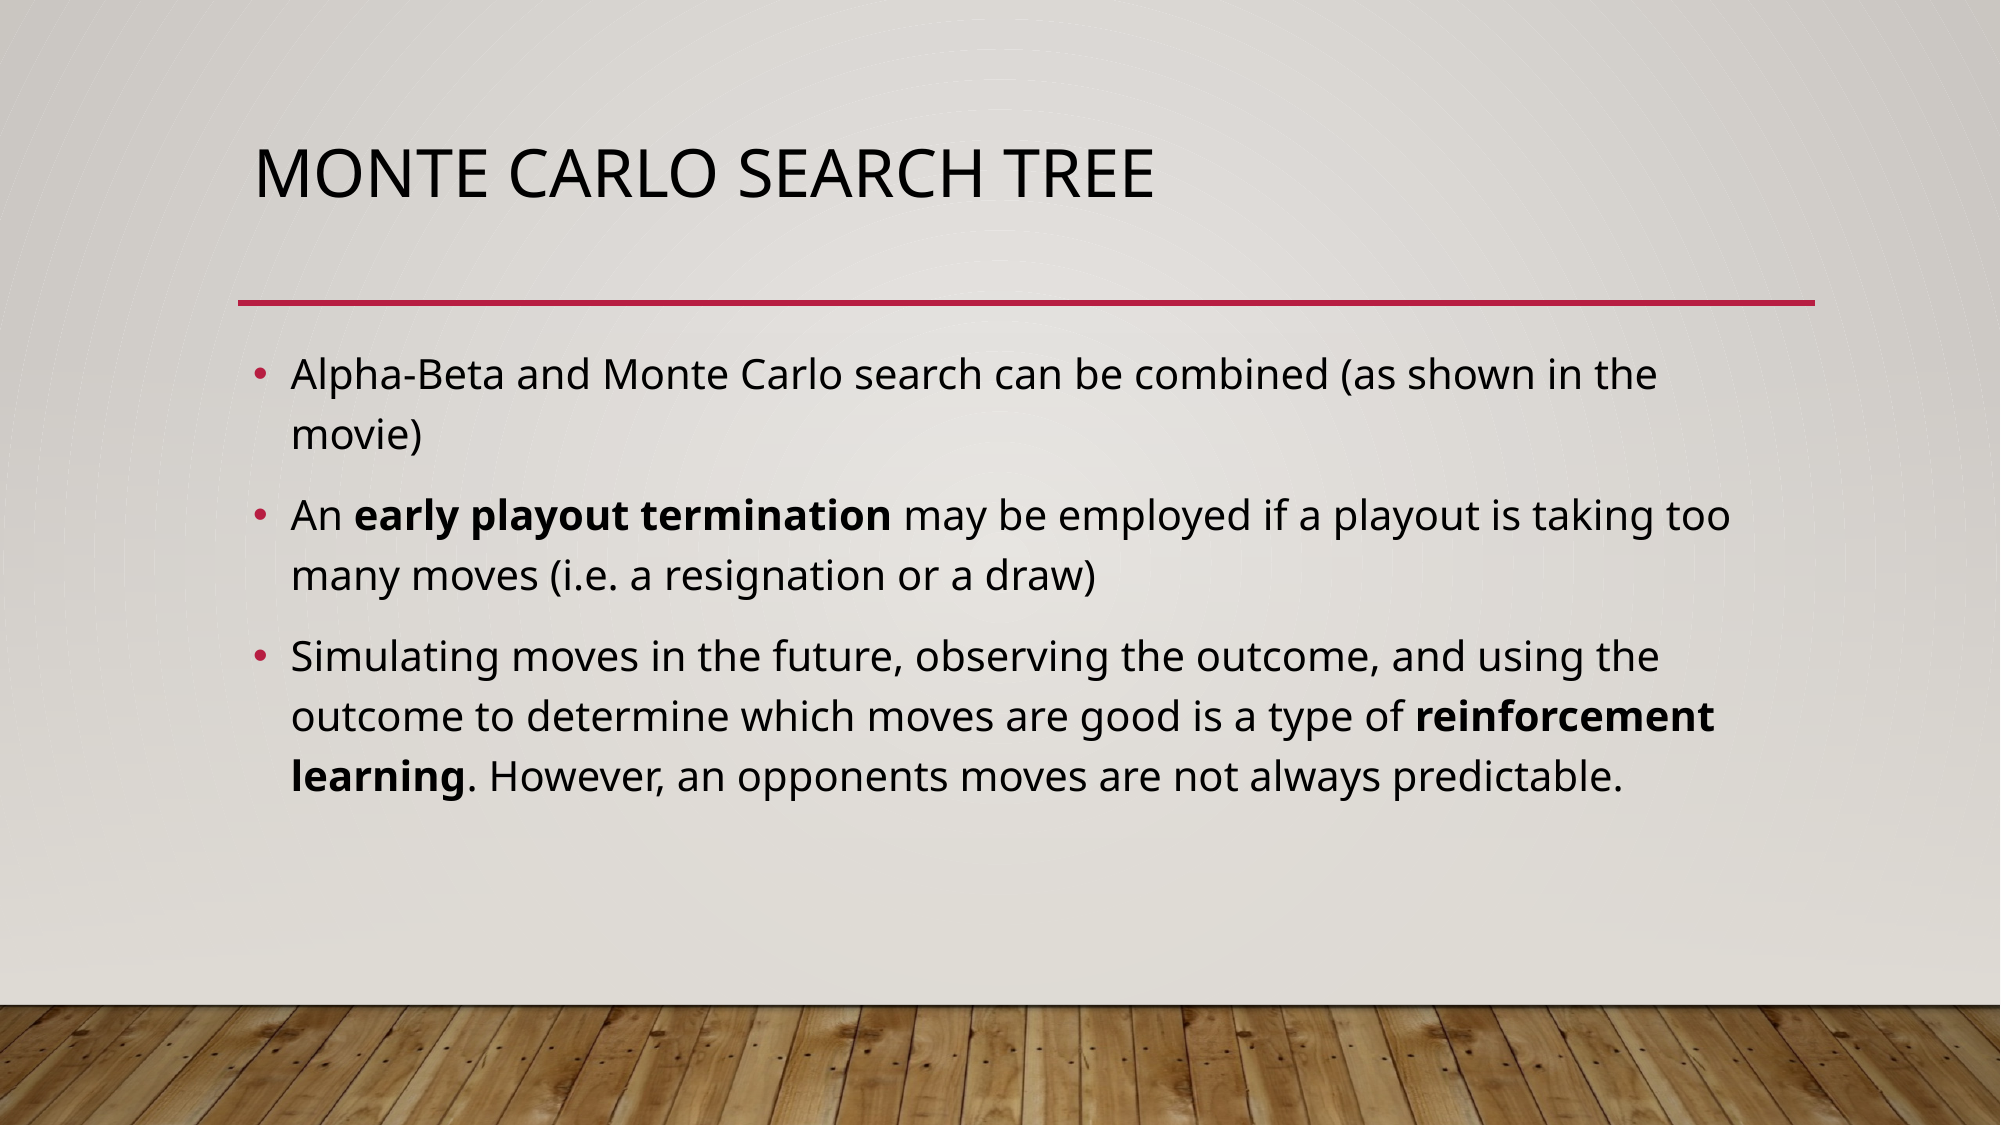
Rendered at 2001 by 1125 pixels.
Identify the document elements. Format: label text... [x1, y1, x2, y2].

picture [0, 1005, 2000, 1125]
list Alpha-Beta and Monte Carlo search can be combined (as shown in the movie) An early playout termination may be employed if a playout is taking too many moves (i.e. a resignation or a draw) Simulating moves in the future, observing the outcome, and using the outcome to determine which moves are good is a type of reinforcement learning. However, an opponents moves are not always predictable. [238, 330, 1814, 897]
title Monte carlo search tree [238, 131, 1814, 278]
